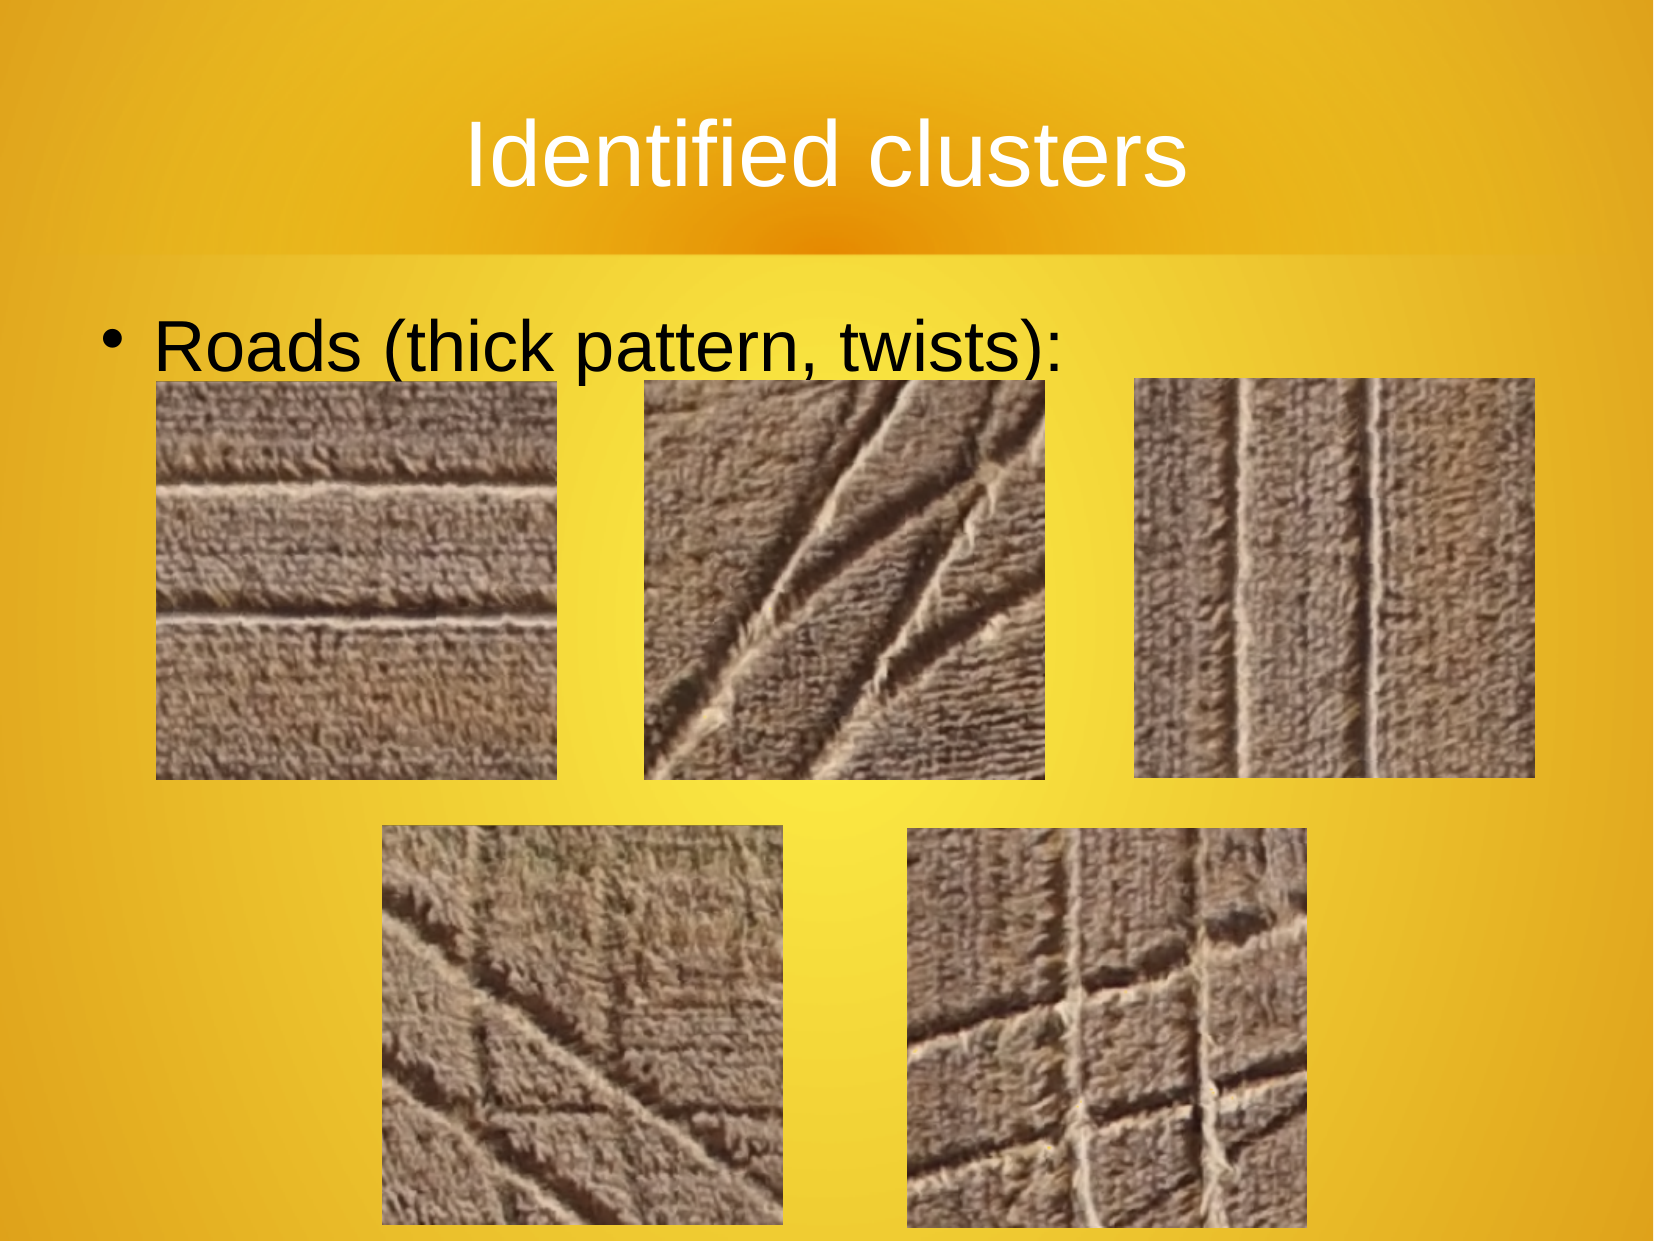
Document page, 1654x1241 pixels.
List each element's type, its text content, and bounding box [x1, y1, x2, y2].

text_box Identified clusters [82, 47, 1571, 252]
text_box Roads (thick pattern, twists): [82, 299, 1571, 1019]
picture [0, 0, 1654, 1241]
